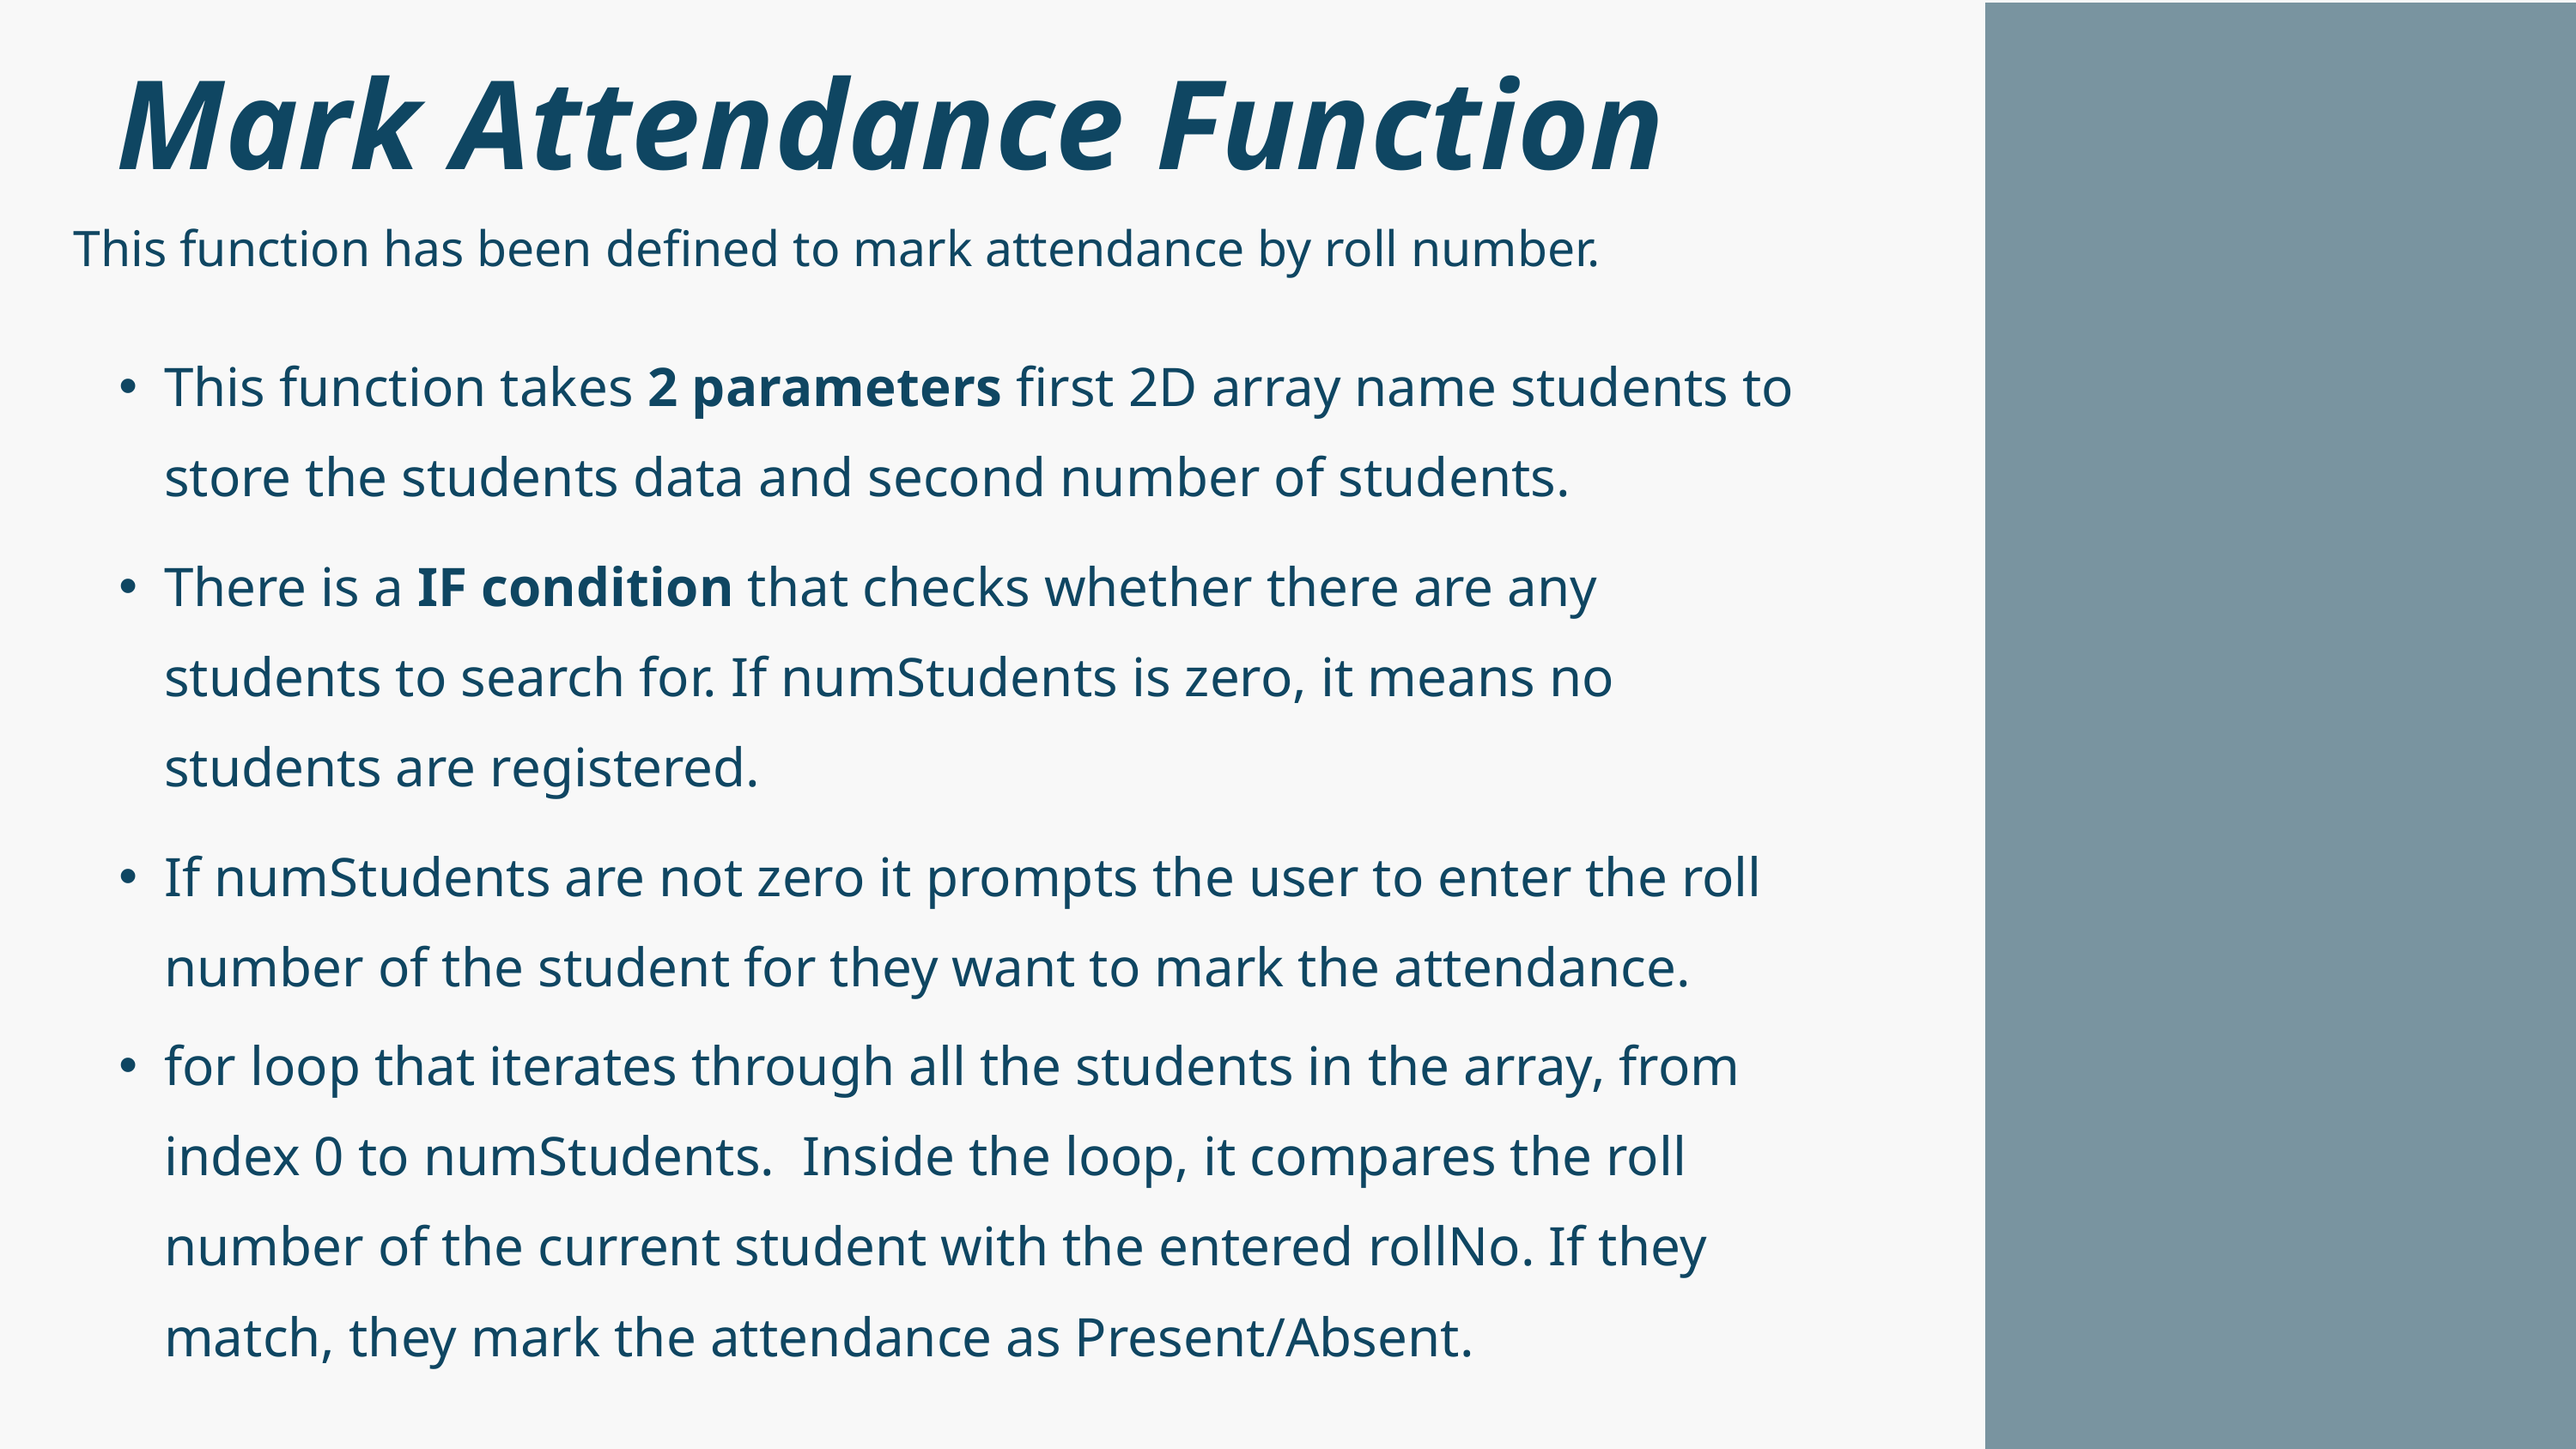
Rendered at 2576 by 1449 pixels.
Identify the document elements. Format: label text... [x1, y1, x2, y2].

text_box If numStudents are not zero it prompts the user to enter the roll number of the student for they want to mark the attendance. [73, 816, 1810, 1005]
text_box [1984, 2, 2576, 1449]
text_box This function takes 2 parameters first 2D array name students to store the students data and second number of students. [73, 326, 1810, 508]
text_box for loop that iterates through all the students in the array, from index 0 to numStudents. Inside the loop, it compares the roll number of the current student with the entered rollNo. If they match, they mark the attendance as Present/Absent. [73, 1005, 1810, 1449]
text_box This function has been defined to mark attendance by roll number. [73, 192, 1943, 276]
text_box There is a IF condition that checks whether there are any students to search for. If numStudents is zero, it means no students are registered. [73, 526, 1810, 797]
text_box Mark Attendance Function [116, 21, 1981, 195]
